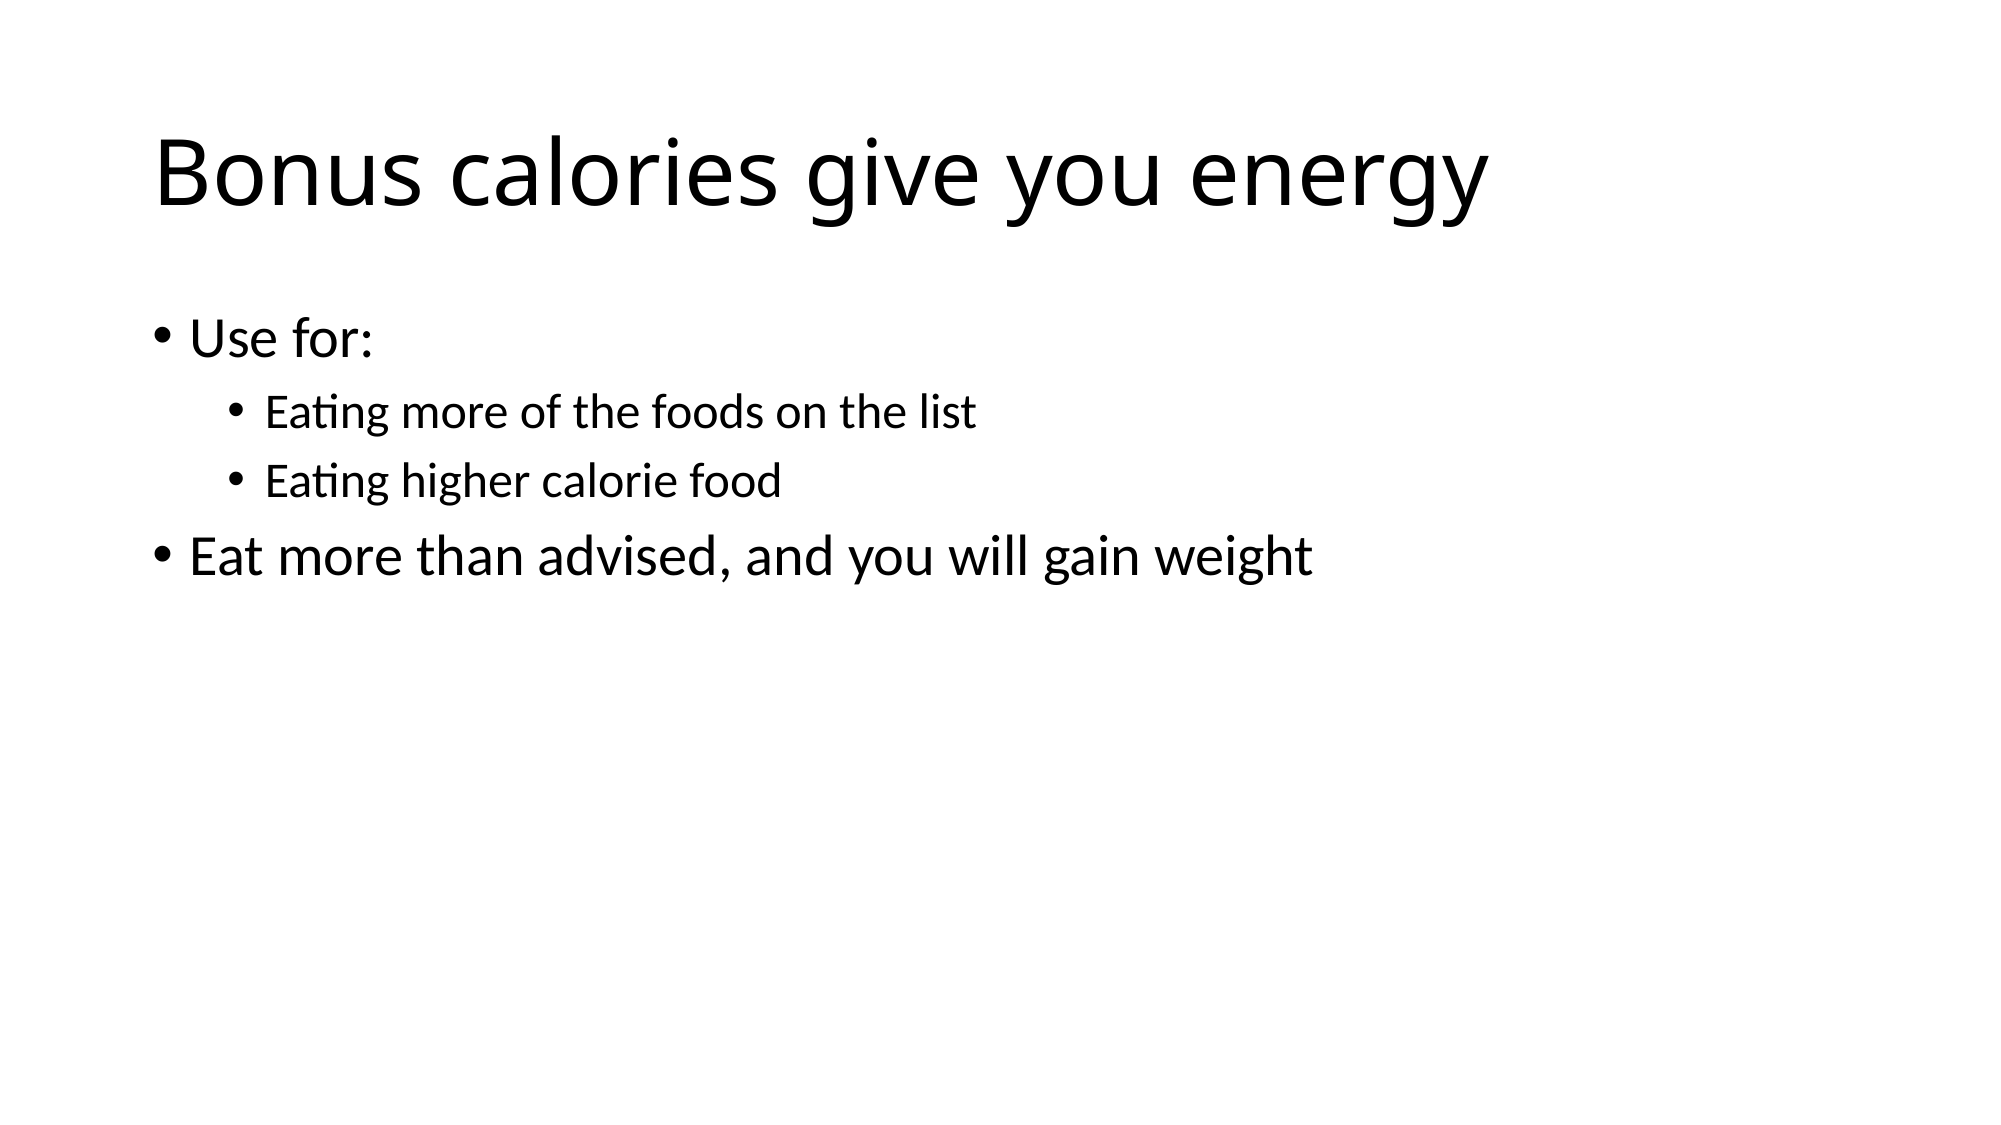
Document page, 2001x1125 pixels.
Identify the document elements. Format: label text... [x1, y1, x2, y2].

list Use for: Eating more of the foods on the list Eating higher calorie food Eat more than advised, and you will gain weight [137, 299, 1863, 1014]
title Bonus calories give you energy [137, 59, 1863, 278]
